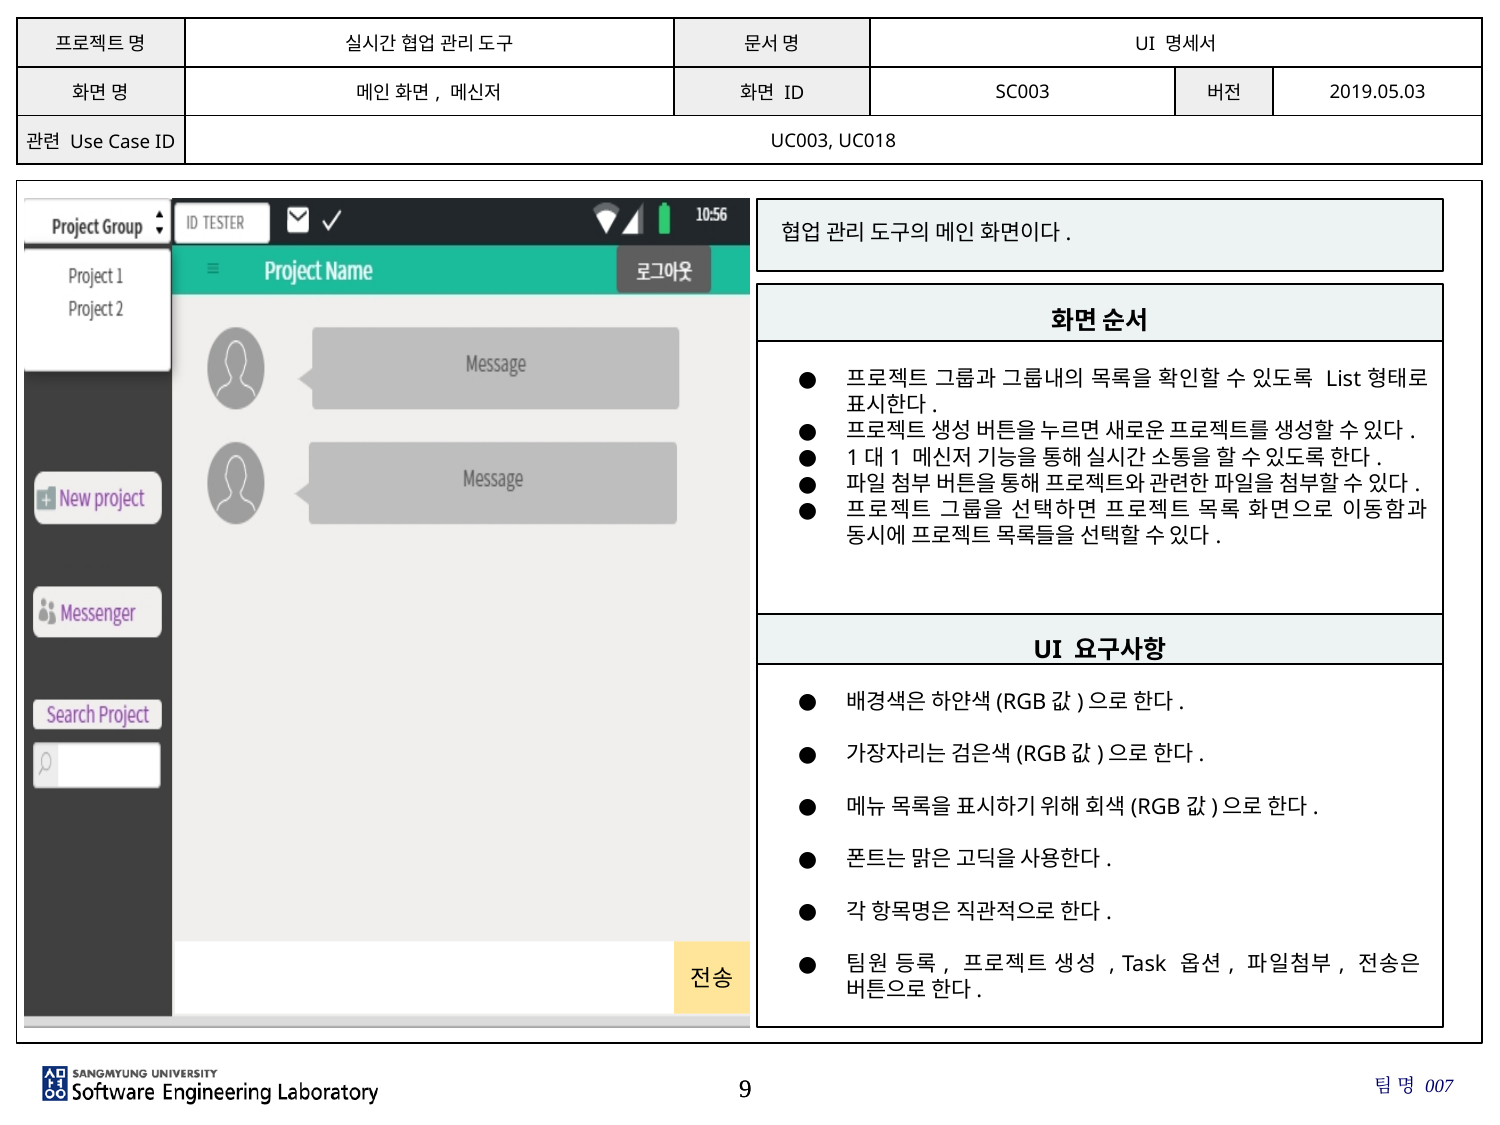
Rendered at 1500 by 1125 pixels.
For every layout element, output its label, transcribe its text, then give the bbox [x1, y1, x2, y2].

table_cell 메인 화면, 메신저 [186, 68, 673, 115]
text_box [24, 198, 751, 1028]
text_box 협업 관리 도구의 메인 화면이다. [756, 198, 1444, 271]
table_header 프로젝트 명 [18, 19, 184, 66]
table_cell 관련 Use Case ID [18, 116, 184, 163]
table_cell 2019.05.03 [1274, 68, 1481, 115]
picture [42, 1066, 382, 1106]
footer 팀 명 007 [994, 1060, 1454, 1110]
table_header 실시간 협업 관리 도구 [186, 19, 673, 66]
table_cell UC003, UC018 [186, 116, 1481, 163]
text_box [756, 283, 1444, 613]
table_cell 화면 ID [675, 68, 869, 115]
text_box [756, 613, 1444, 1028]
table_cell SC003 [871, 68, 1174, 115]
table_cell 버전 [1176, 68, 1272, 115]
table_header 문서 명 [675, 19, 869, 66]
table_header UI 명세서 [871, 19, 1481, 66]
table_cell 화면 명 [18, 68, 184, 115]
